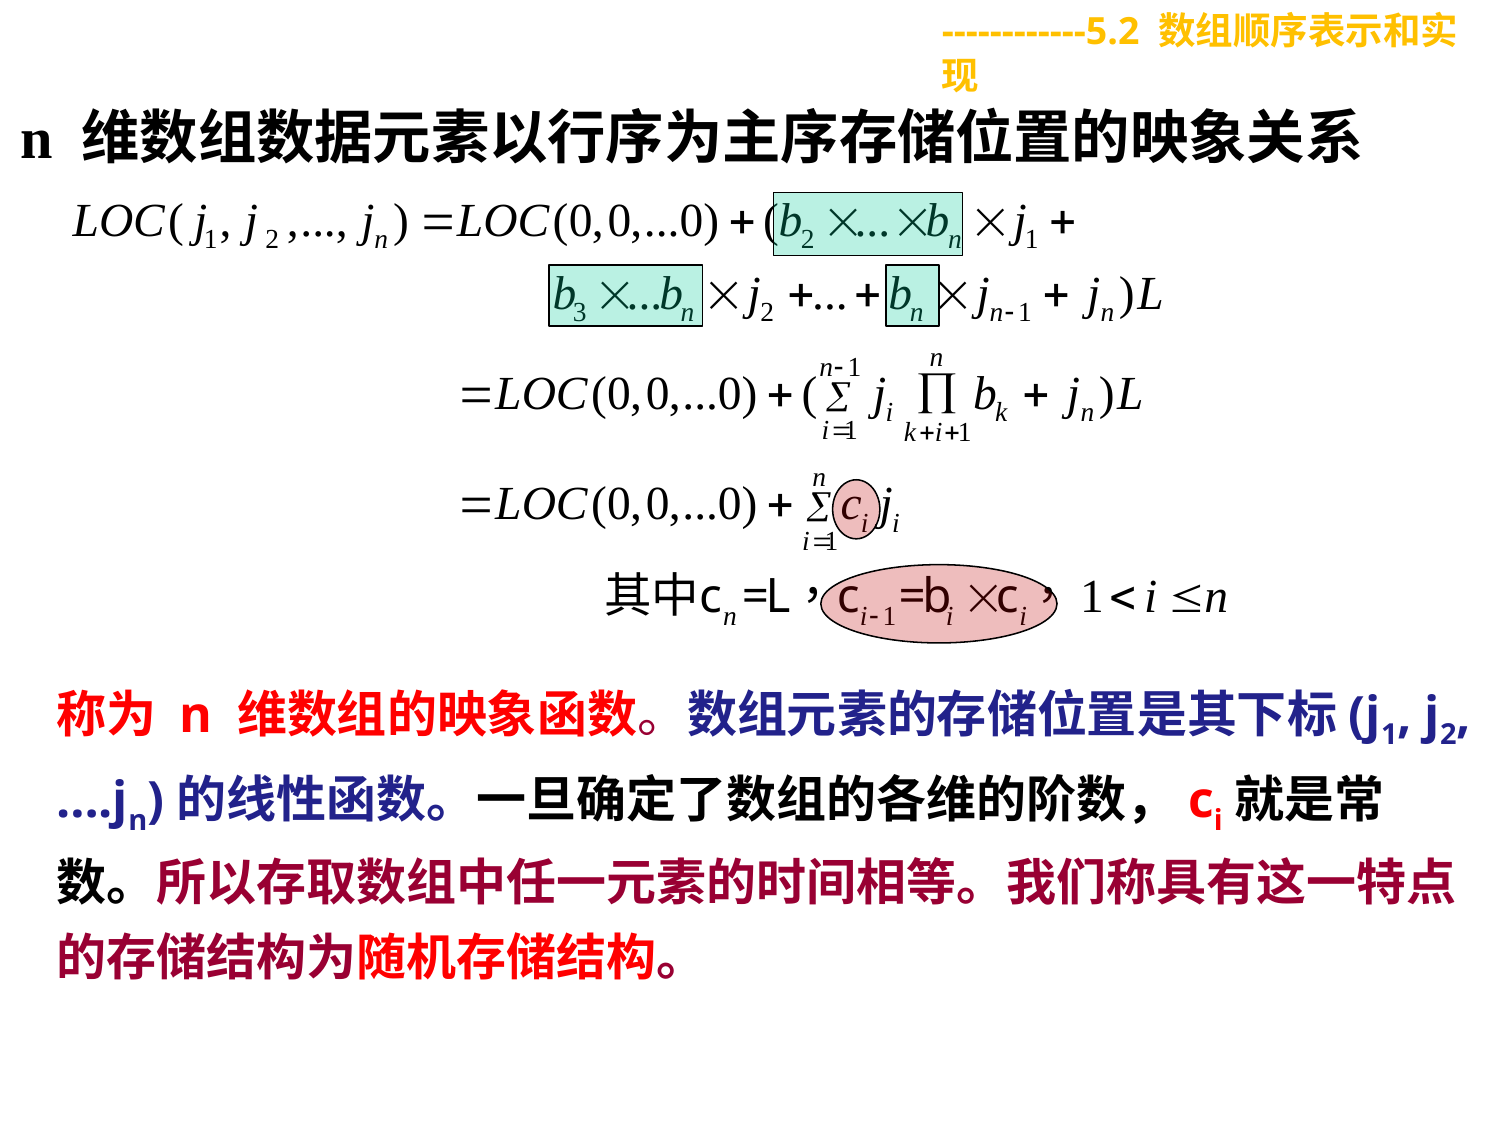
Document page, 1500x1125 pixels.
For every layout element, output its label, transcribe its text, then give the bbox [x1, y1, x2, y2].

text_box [64, 192, 1235, 634]
text_box ------------5.2 数组顺序表示和实现 [927, 0, 1500, 105]
text_box n 维数组数据元素以行序为主序存储位置的映象关系 [5, 75, 1405, 178]
text_box 称为 n 维数组的映象函数。数组元素的存储位置是其下标(j1, j2, ….jn)的线性函数。一旦确定了数组的各维的阶数，ci就是常数。所以存取数组中任一元素的时间相等。我们称具有这一特点的存储结构为随机存储结构。 [41, 657, 1489, 994]
